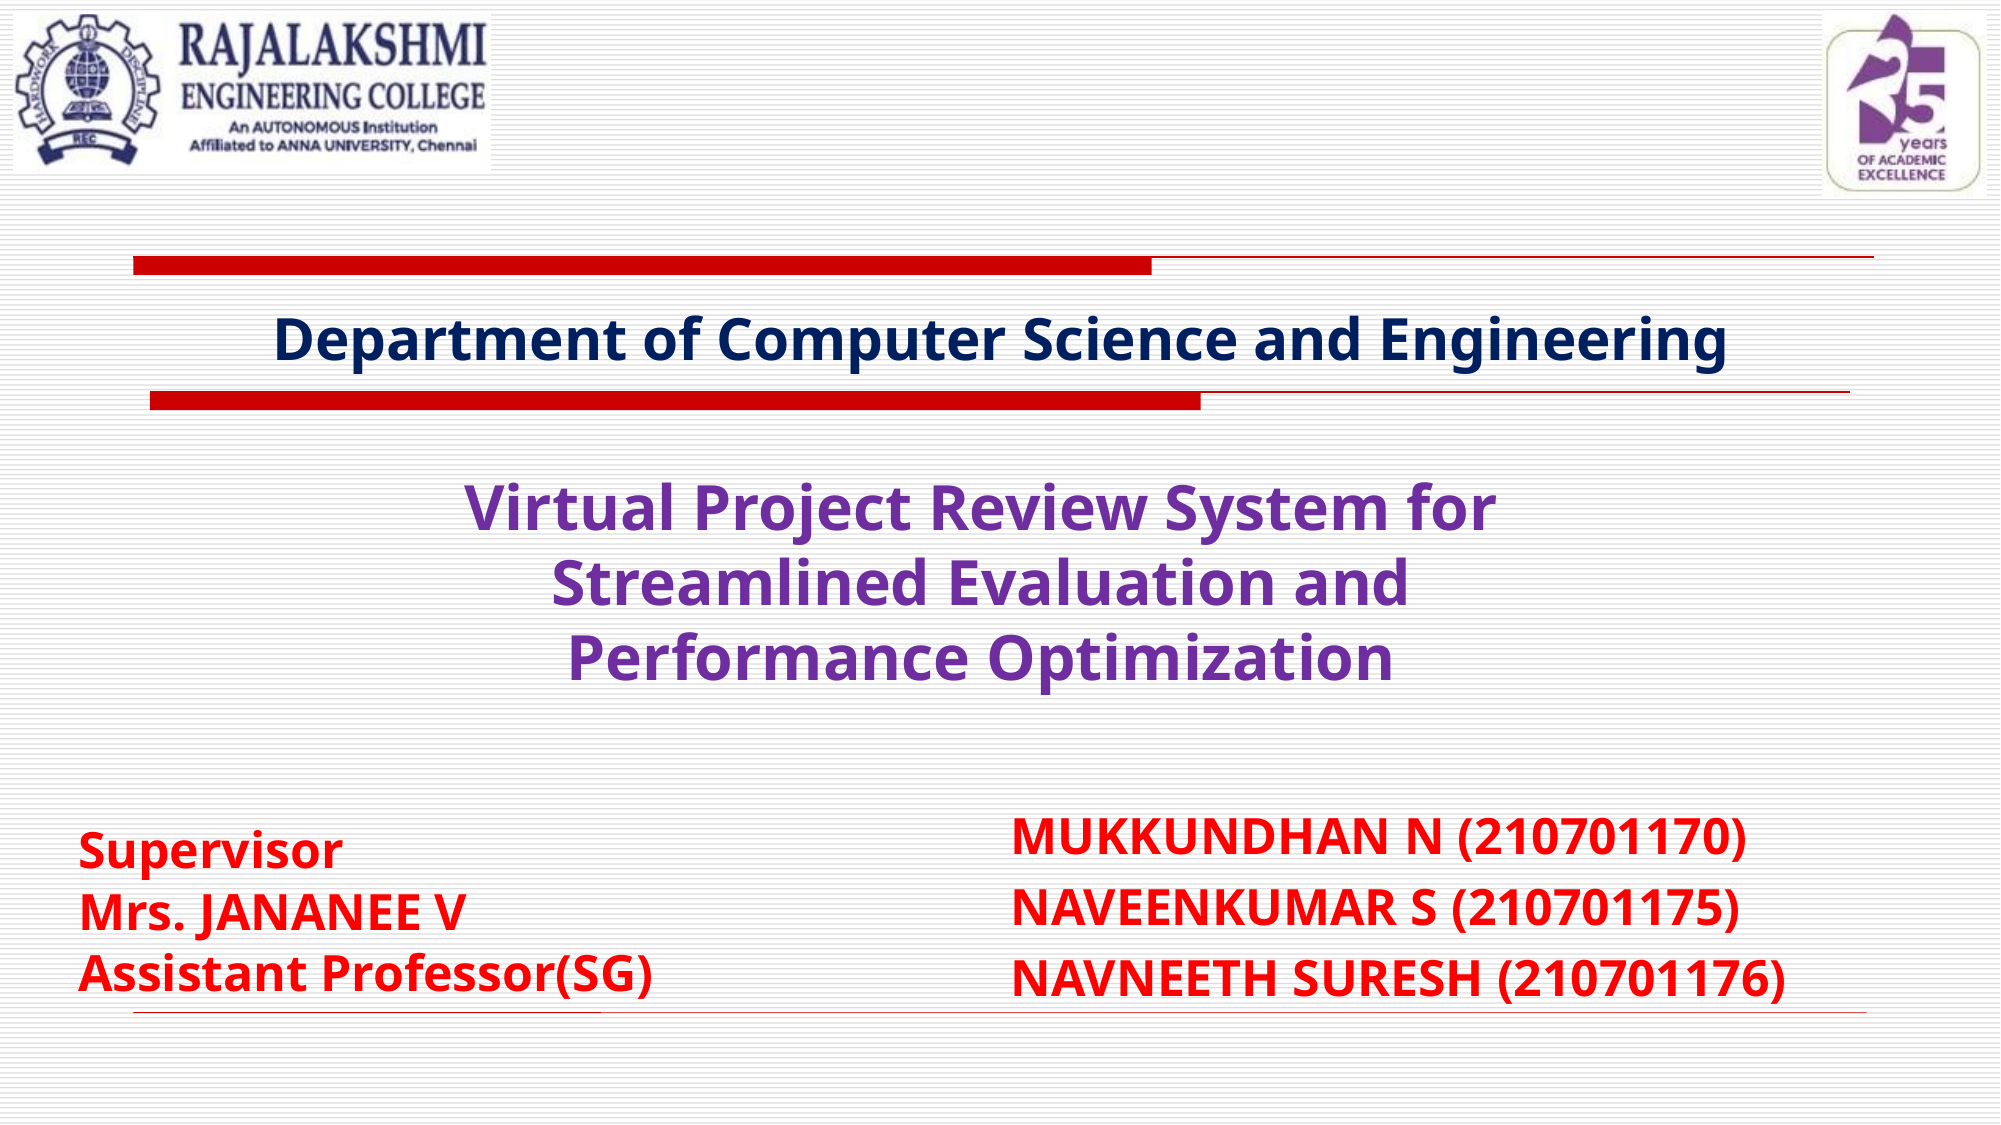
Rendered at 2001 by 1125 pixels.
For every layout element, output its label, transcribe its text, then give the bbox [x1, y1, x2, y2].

text_box Supervisor Mrs. JANANEE V Assistant Professor(SG) [76, 818, 808, 1004]
picture [0, 0, 2001, 1125]
text_box Virtual Project Review System for Streamlined Evaluation and Performance Optimization [411, 466, 1549, 694]
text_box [149, 391, 1851, 411]
text_box MUKKUNDHAN N (210701170) NAVEENKUMAR S (210701175) NAVNEETH SURESH (210701176) [1008, 791, 1955, 1007]
title Department of Computer Science and Engineering [178, 181, 1821, 373]
